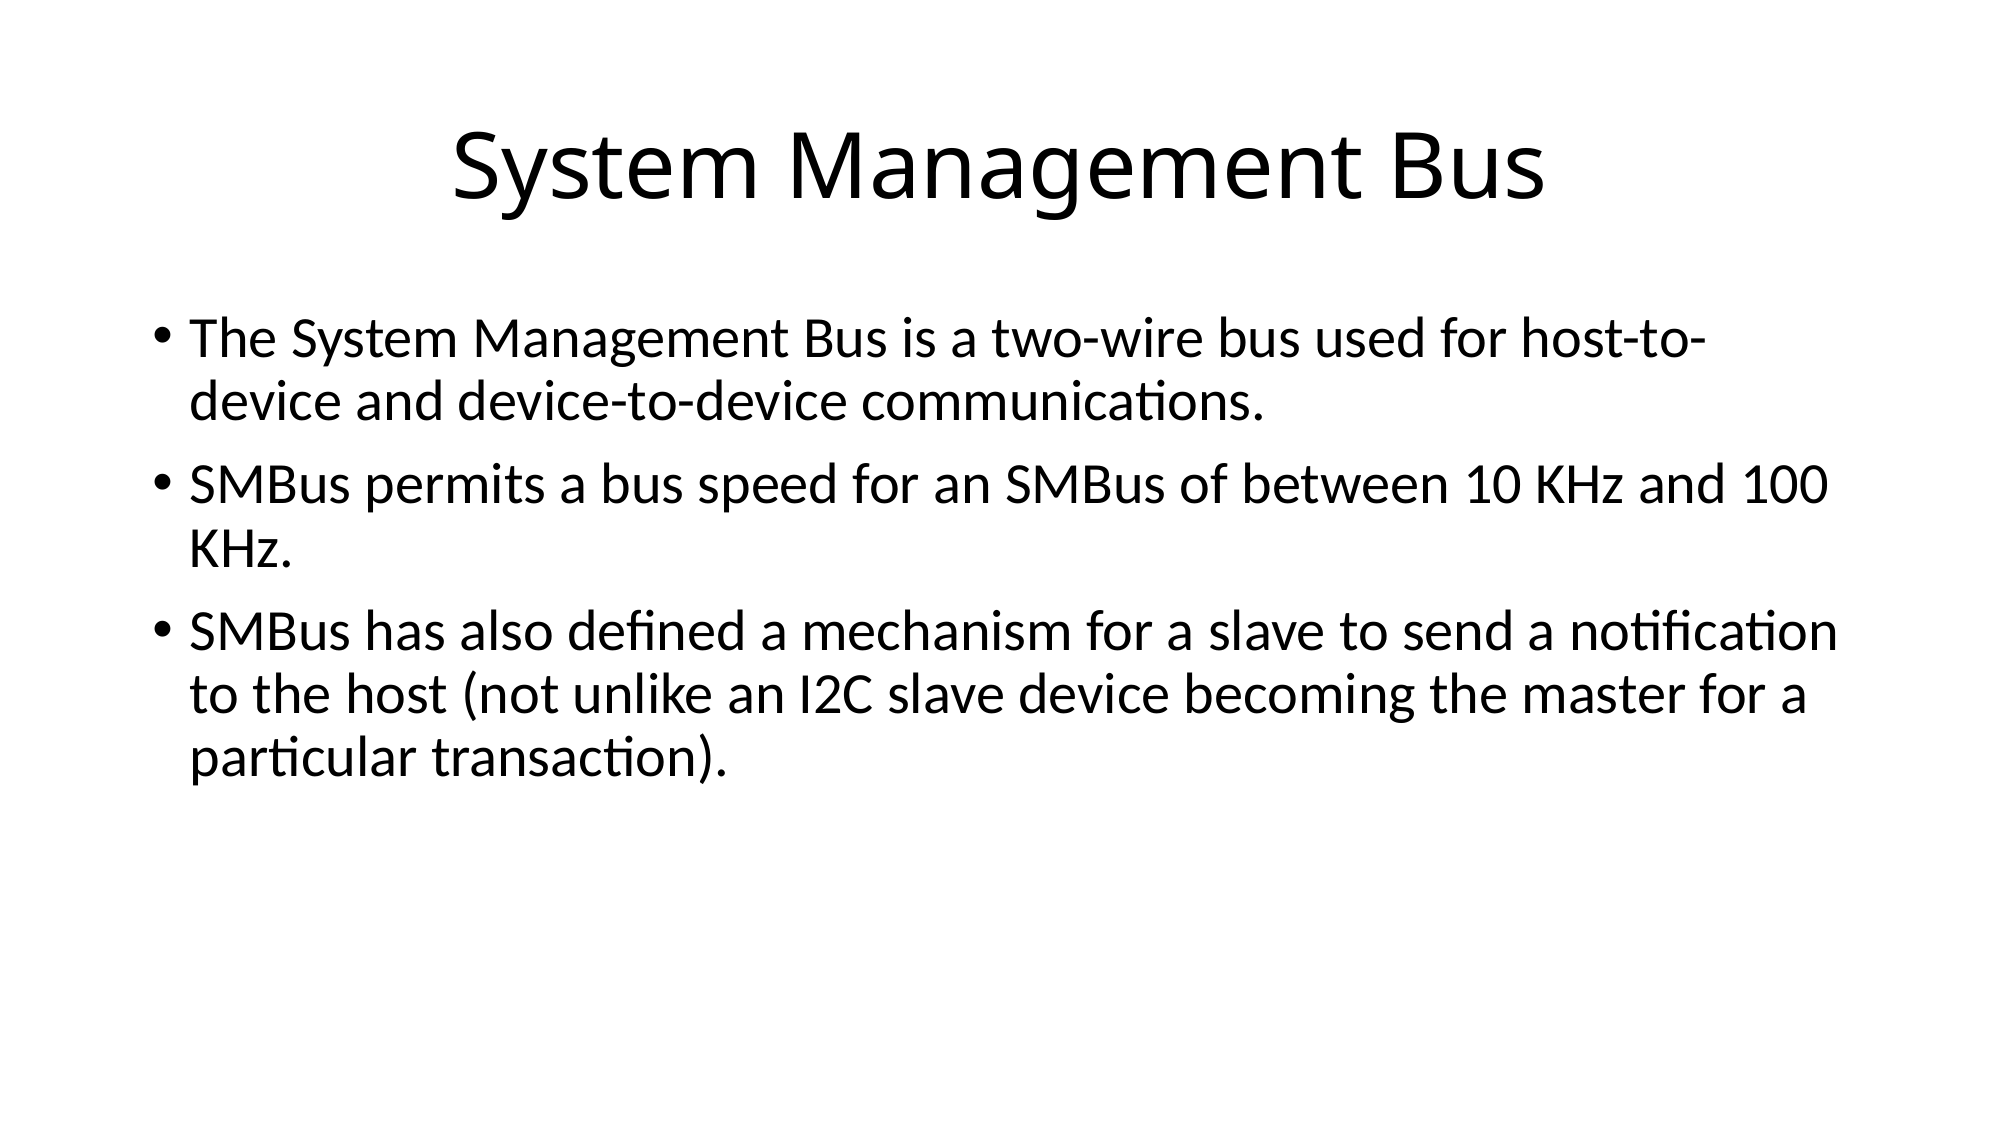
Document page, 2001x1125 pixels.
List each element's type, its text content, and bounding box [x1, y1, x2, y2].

title System Management Bus [137, 59, 1863, 278]
list The System Management Bus is a two-wire bus used for host-to-device and device-to-device communications. SMBus permits a bus speed for an SMBus of between 10 KHz and 100 KHz. SMBus has also defined a mechanism for a slave to send a notification to the host (not unlike an I2C slave device becoming the master for a particular transaction). [137, 299, 1863, 1014]
